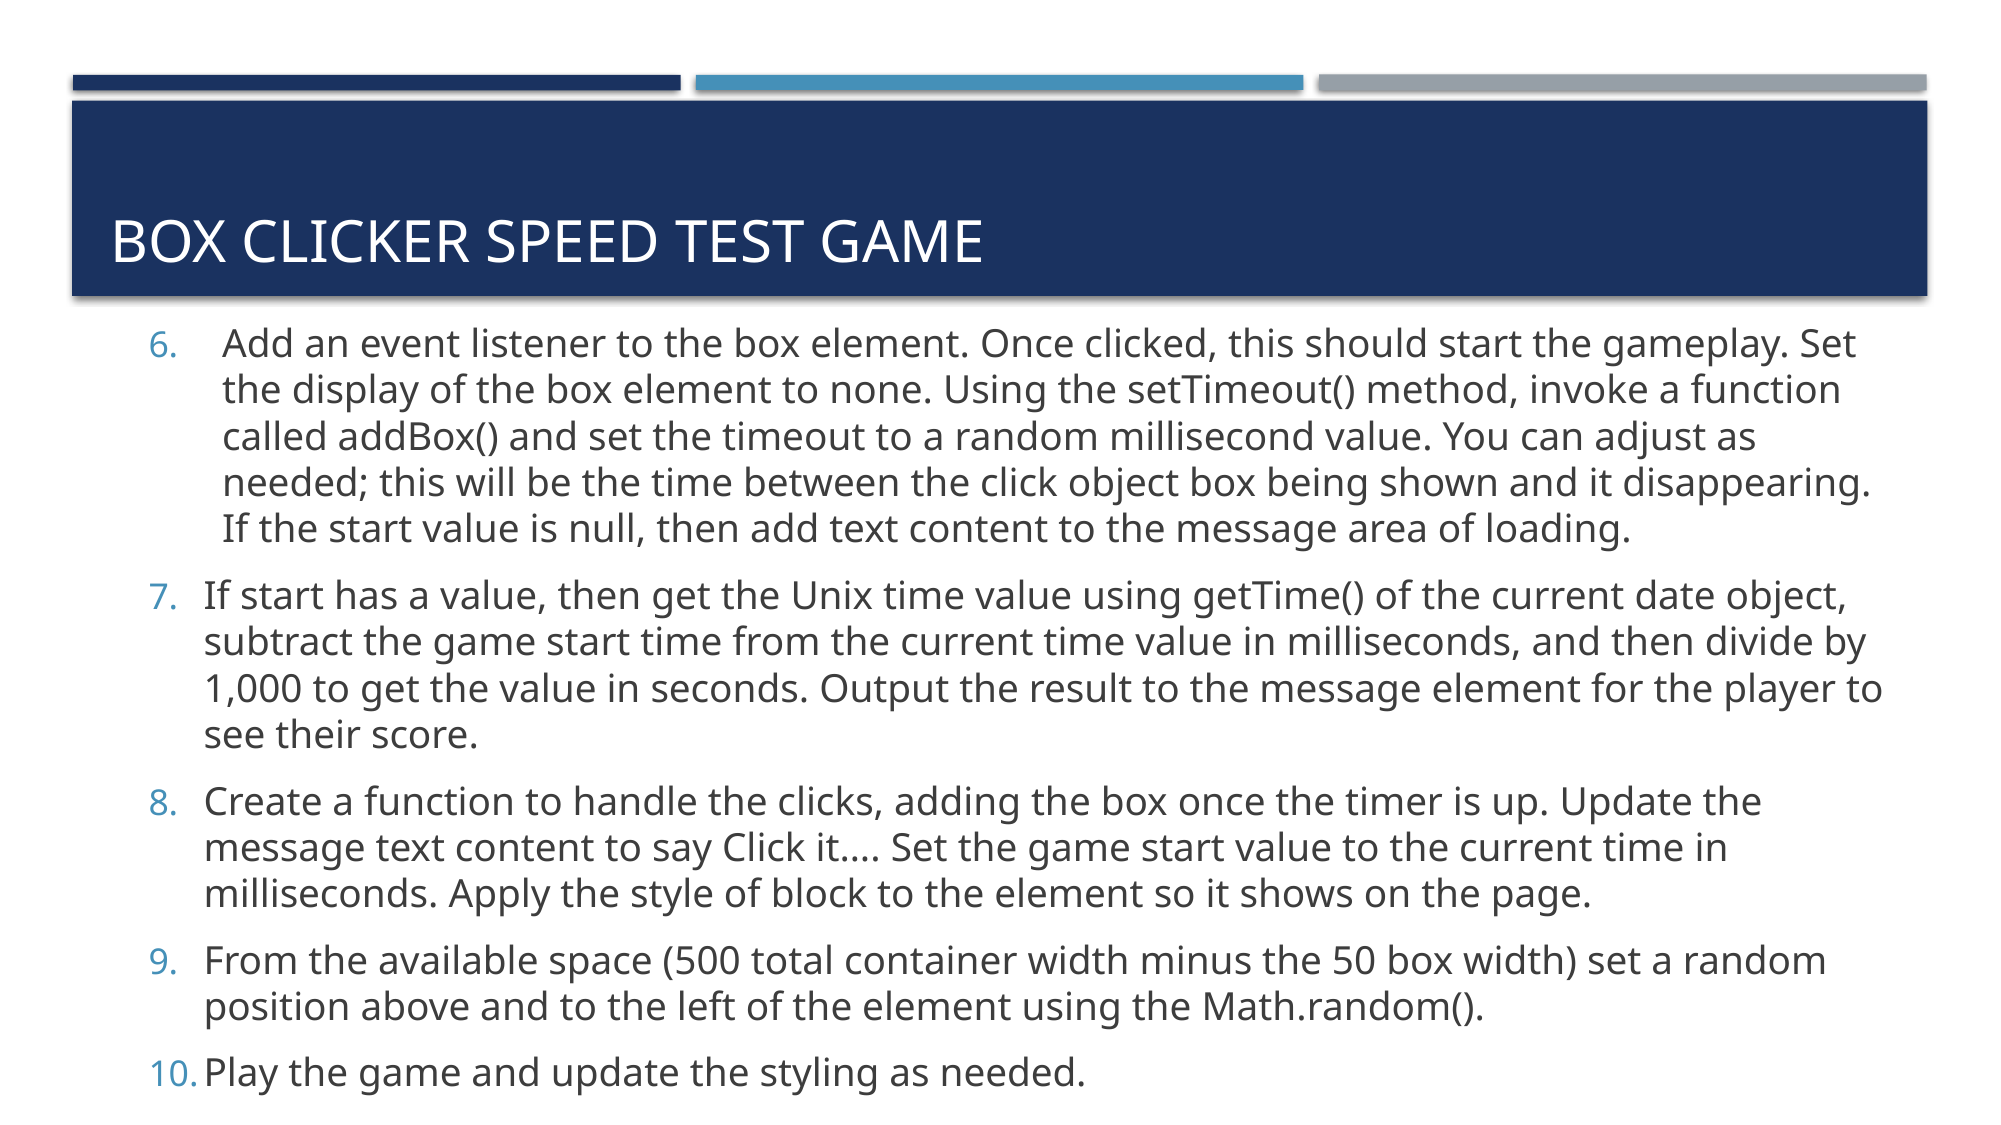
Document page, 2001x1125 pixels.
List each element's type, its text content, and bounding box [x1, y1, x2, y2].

title Box clicker speed test game [95, 115, 1905, 282]
list Add an event listener to the box element. Once clicked, this should start the gameplay. Set the display of the box element to none. Using the setTimeout() method, invoke a function called addBox() and set the timeout to a random millisecond value. You can adjust as needed; this will be the time between the click object box being shown and it disappearing. If the start value is null, then add text content to the message area of loading. If start has a value, then get the Unix time value using getTime() of the current date object, subtract the game start time from the current time value in milliseconds, and then divide by 1,000 to get the value in seconds. Output the result to the message element for the player to see their score. Create a function to handle the clicks, adding the box once the timer is up. Update the message text content to say Click it…. Set the game start value to the current time in milliseconds. Apply the style of block to the element so it shows on the page. From the available space (500 total container width minus the 50 box width) set a random position above and to the left of the element using the Math.random(). Play the game and update the styling as needed. [81, 311, 1920, 1118]
